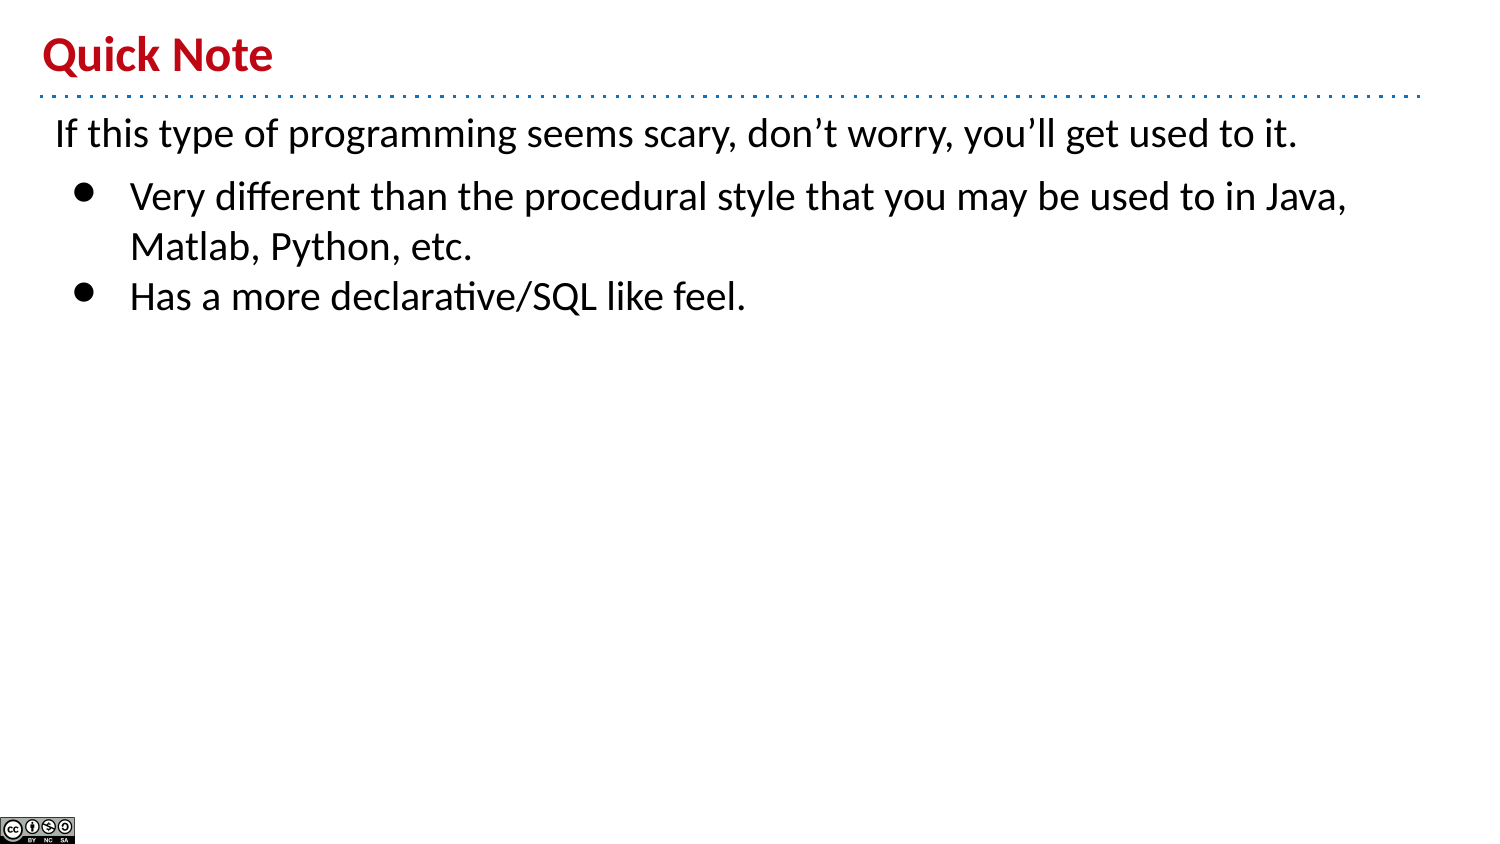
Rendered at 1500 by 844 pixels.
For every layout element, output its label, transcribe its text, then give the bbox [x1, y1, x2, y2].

list If this type of programming seems scary, don’t worry, you’ll get used to it. Very different than the procedural style that you may be used to in Java, Matlab, Python, etc. Has a more declarative/SQL like feel. [39, 91, 1425, 773]
title Quick Note [27, 15, 1378, 97]
picture [0, 817, 75, 844]
